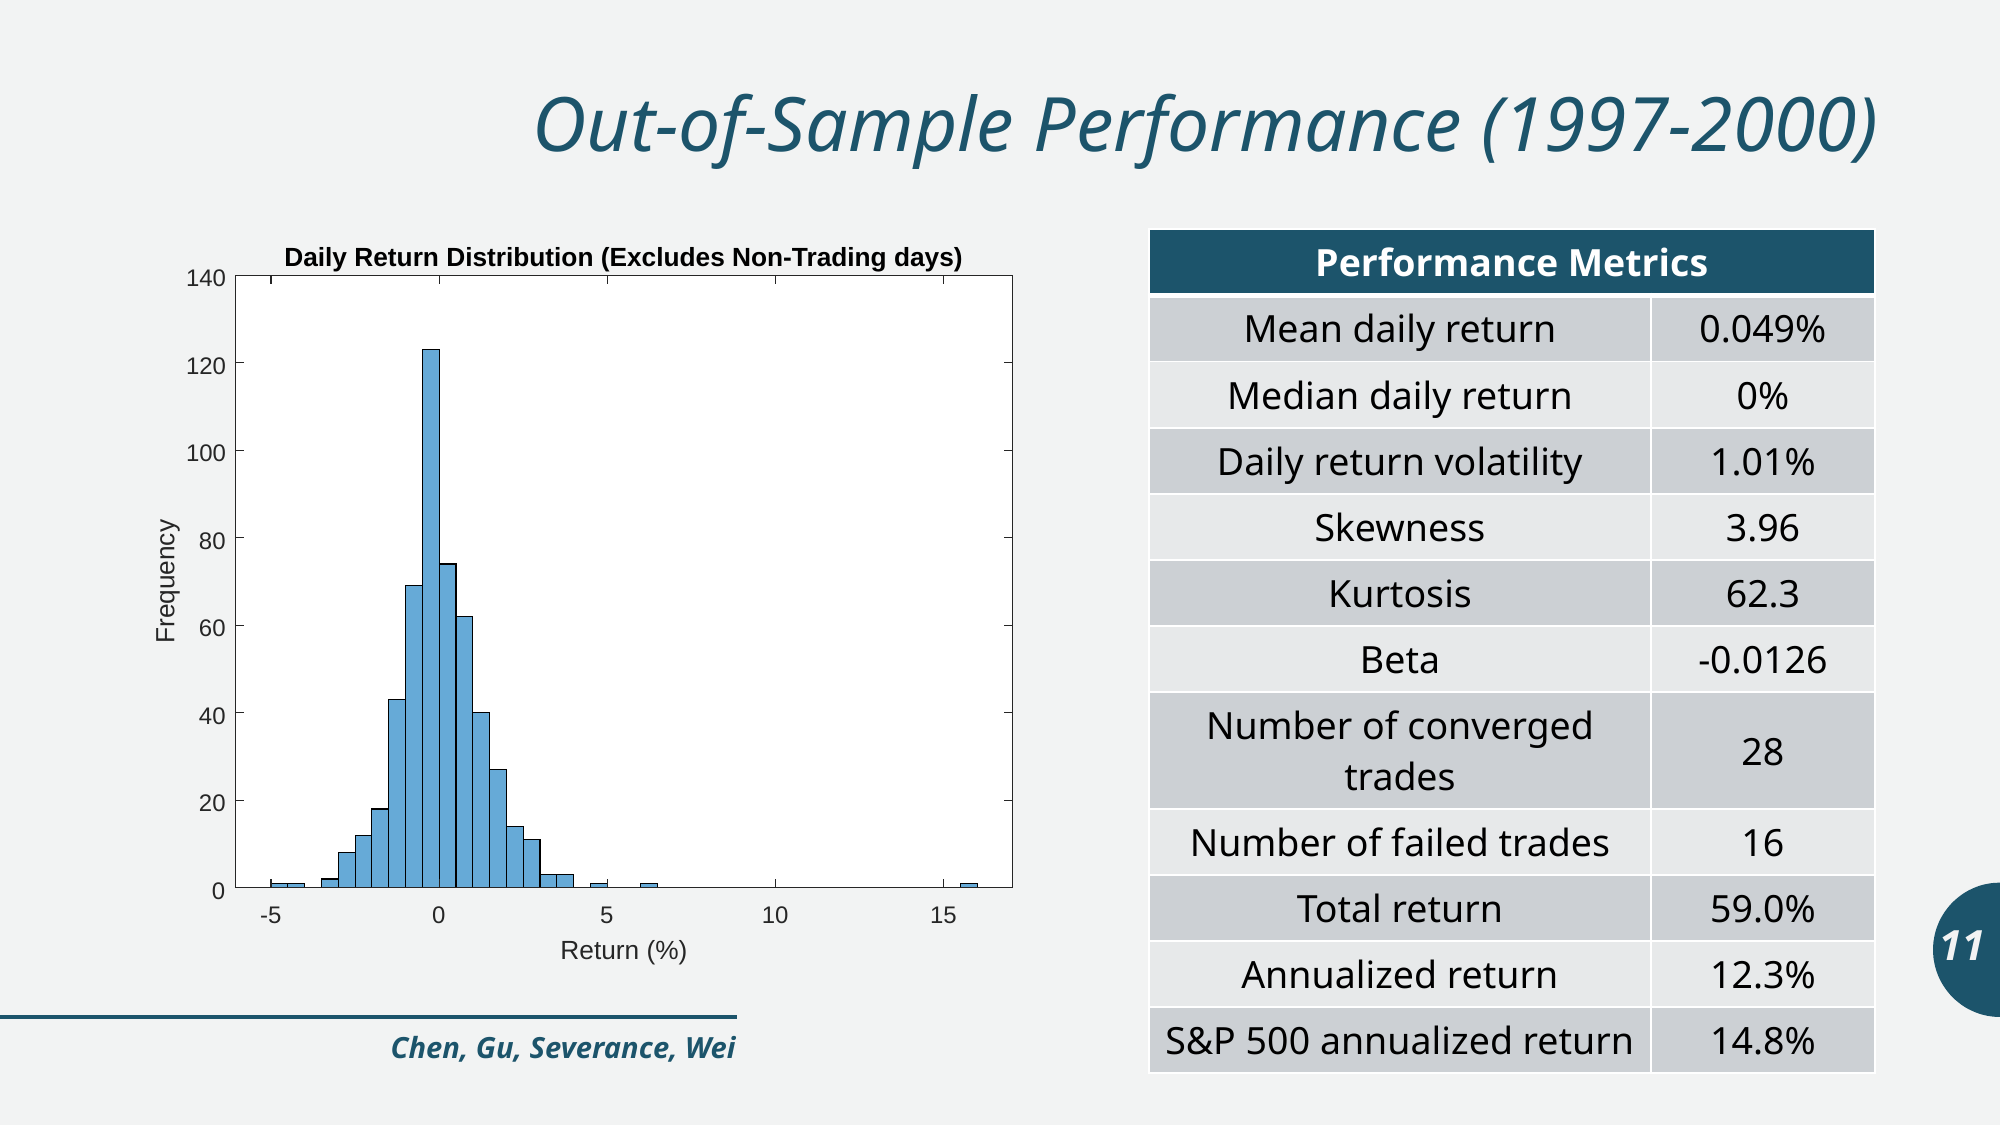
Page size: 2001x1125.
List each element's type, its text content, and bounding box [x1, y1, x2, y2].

table_cell Daily return volatility [1150, 429, 1650, 493]
table_cell 1.01% [1652, 429, 1874, 493]
title Out-of-Sample Performance (1997-2000) [105, 64, 1895, 191]
table_cell 28 [1652, 693, 1874, 808]
table_cell Number of failed trades [1150, 810, 1650, 874]
table_cell 3.96 [1652, 495, 1874, 559]
table_cell Skewness [1150, 495, 1650, 559]
table_cell -0.0126 [1652, 627, 1874, 691]
table_cell Median daily return [1150, 362, 1650, 427]
slide_number 11 [1918, 916, 2000, 977]
table_cell 16 [1652, 810, 1874, 874]
footer Chen, Gu, Severance, Wei [125, 1022, 751, 1083]
table_header Performance Metrics [1150, 230, 1874, 293]
table_cell 59.0% [1652, 876, 1874, 940]
table_cell 14.8% [1652, 1008, 1874, 1072]
table_cell Number of converged trades [1150, 693, 1650, 808]
table_cell 0% [1652, 362, 1874, 427]
table_cell Beta [1150, 627, 1650, 691]
picture [105, 219, 1106, 970]
table_cell 0.049% [1652, 298, 1874, 361]
table_cell Annualized return [1150, 942, 1650, 1006]
table_cell 62.3 [1652, 561, 1874, 625]
table_cell Kurtosis [1150, 561, 1650, 625]
table_cell S&P 500 annualized return [1150, 1008, 1650, 1072]
table_cell 12.3% [1652, 942, 1874, 1006]
table_cell Mean daily return [1150, 298, 1650, 361]
table_cell Total return [1150, 876, 1650, 940]
